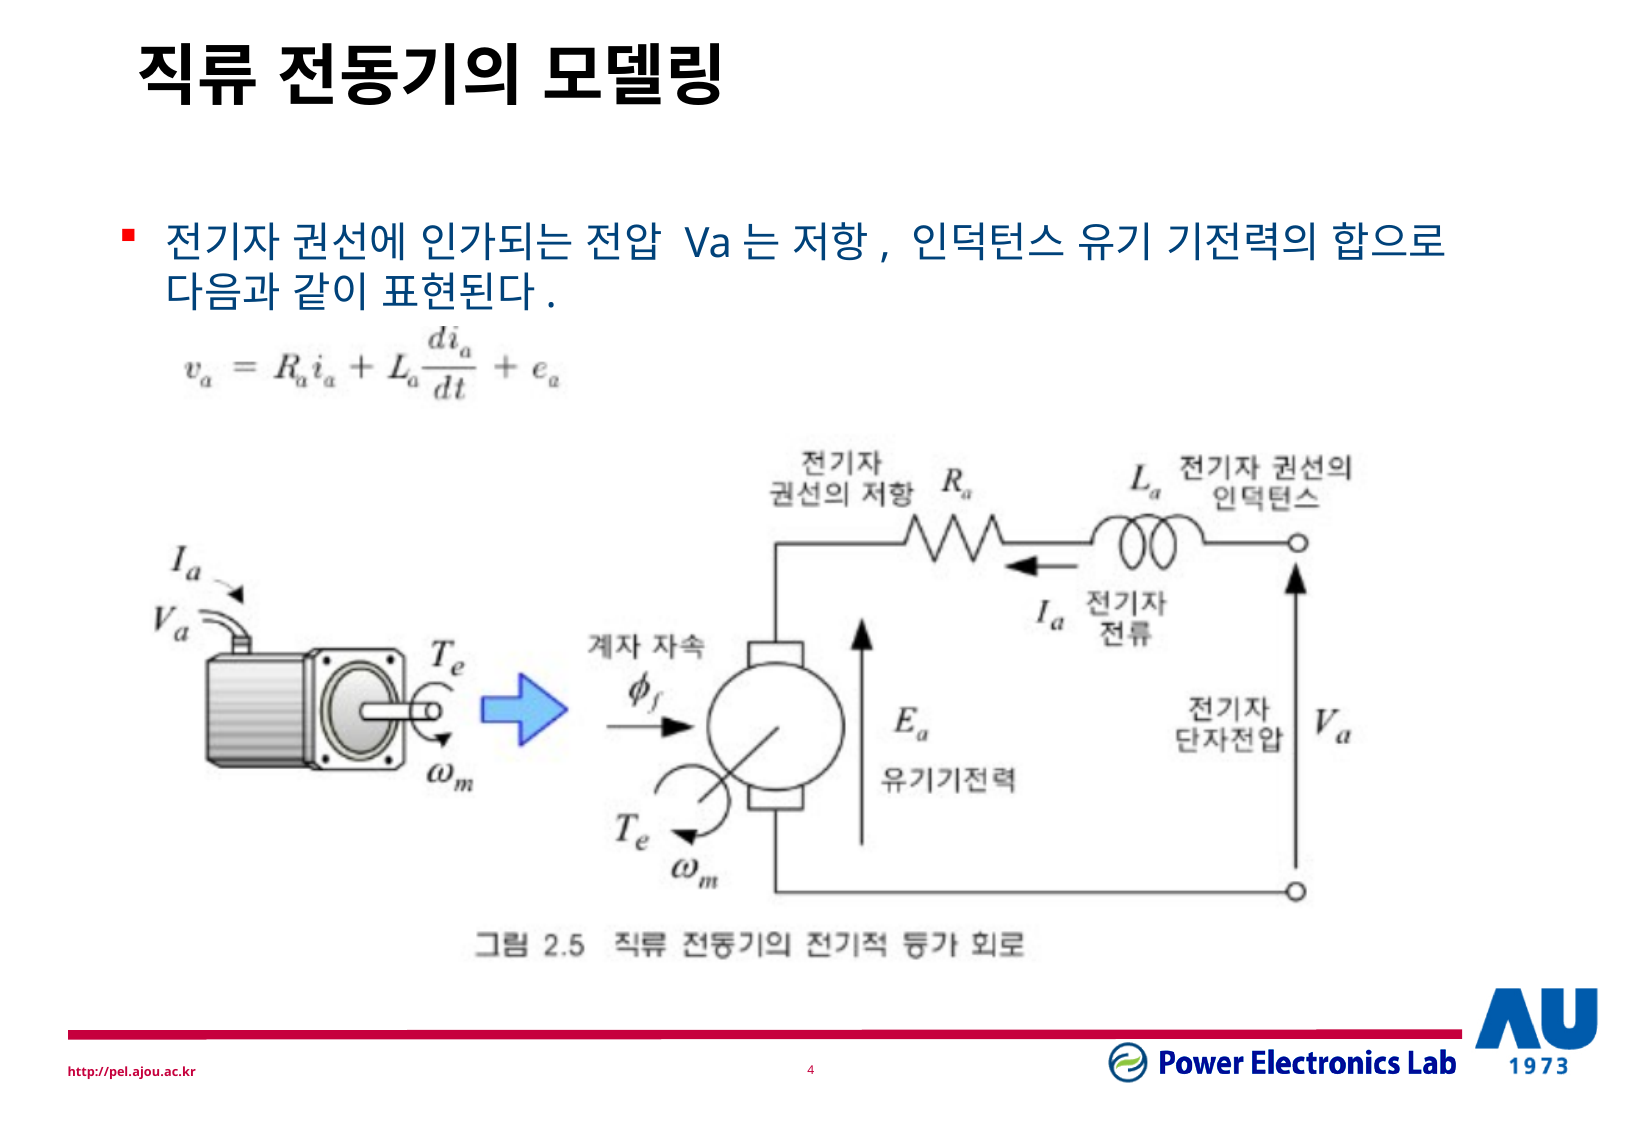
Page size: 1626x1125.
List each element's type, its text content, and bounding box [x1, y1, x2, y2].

picture [162, 325, 584, 410]
title 직류 전동기의 모델링 [120, 27, 1475, 118]
picture [1469, 984, 1610, 1079]
list 전기자 권선에 인가되는 전압 Va는 저항, 인덕턴스 유기 기전력의 합으로 다음과 같이 표현된다. [103, 207, 1517, 965]
picture [103, 413, 1419, 1002]
picture [1107, 1041, 1155, 1084]
picture [1158, 1046, 1456, 1077]
slide_number 3 [768, 1040, 853, 1096]
